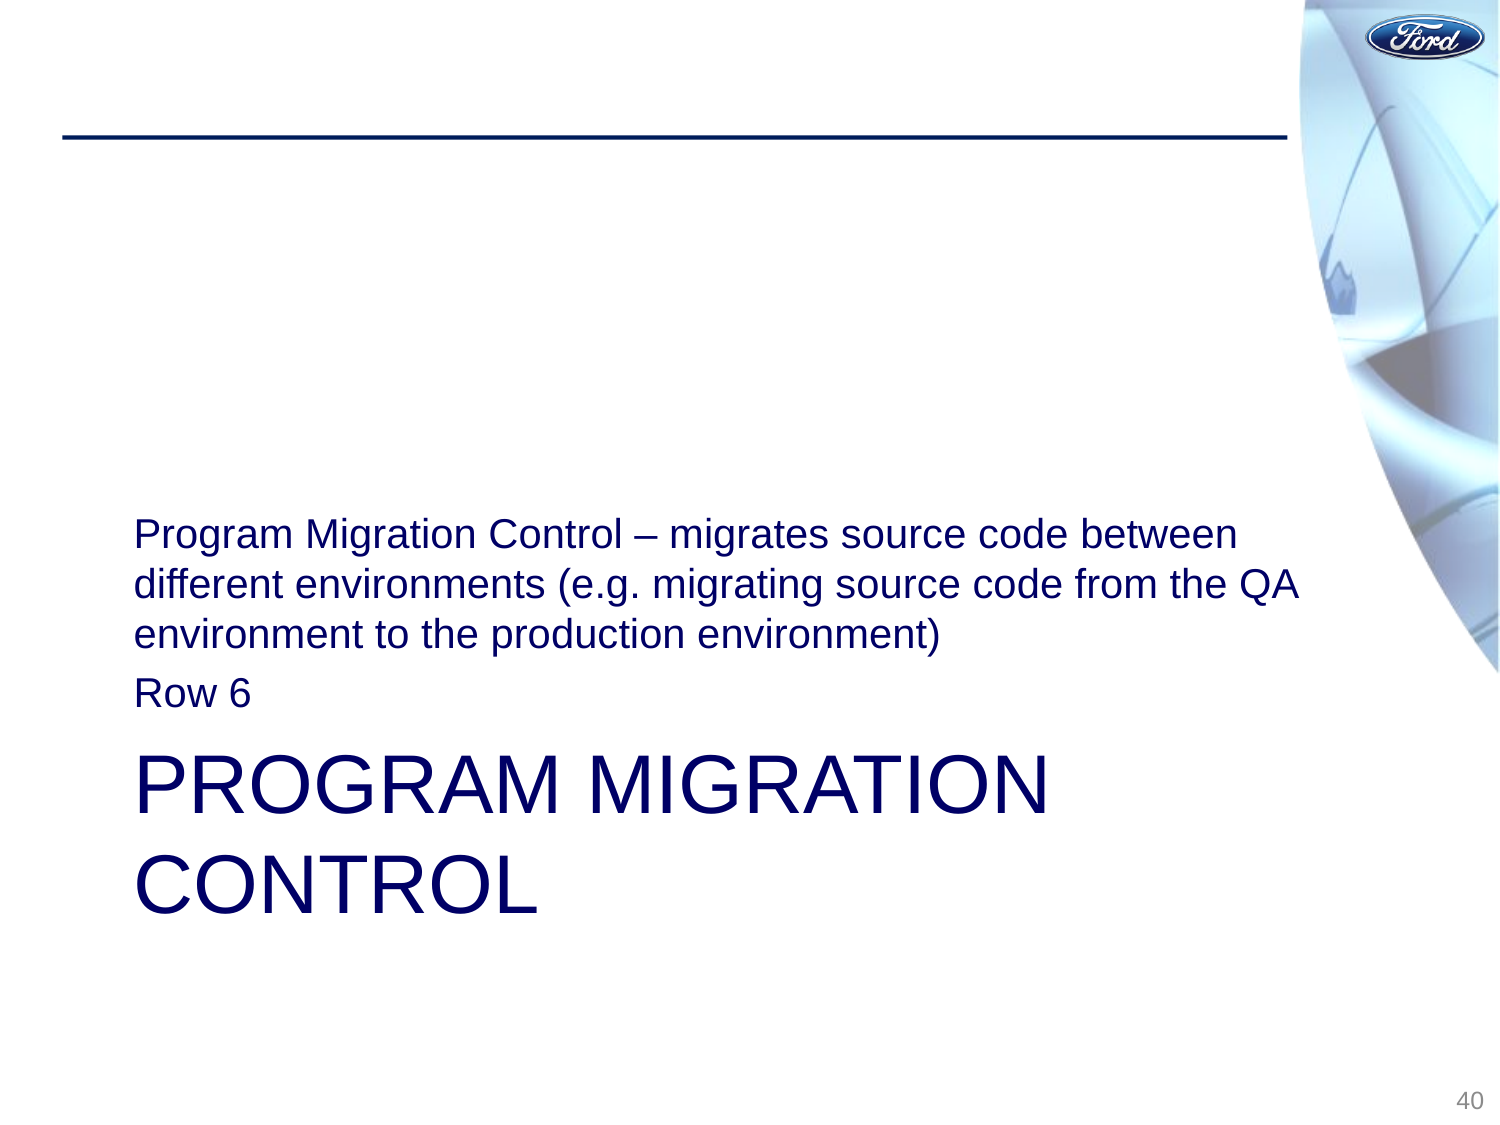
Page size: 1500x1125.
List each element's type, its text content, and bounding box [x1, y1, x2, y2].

text_box FEDEBOM IT Team (list from Jonah) [1299, 0, 1500, 675]
picture [1350, 0, 1500, 75]
slide_number 40 [1149, 1074, 1500, 1125]
list Program Migration Control – migrates source code between different environments (e.g. migrating source code from the QA environment to the production environment) Row 6 [118, 476, 1394, 723]
title Program Migration Control [118, 723, 1394, 947]
